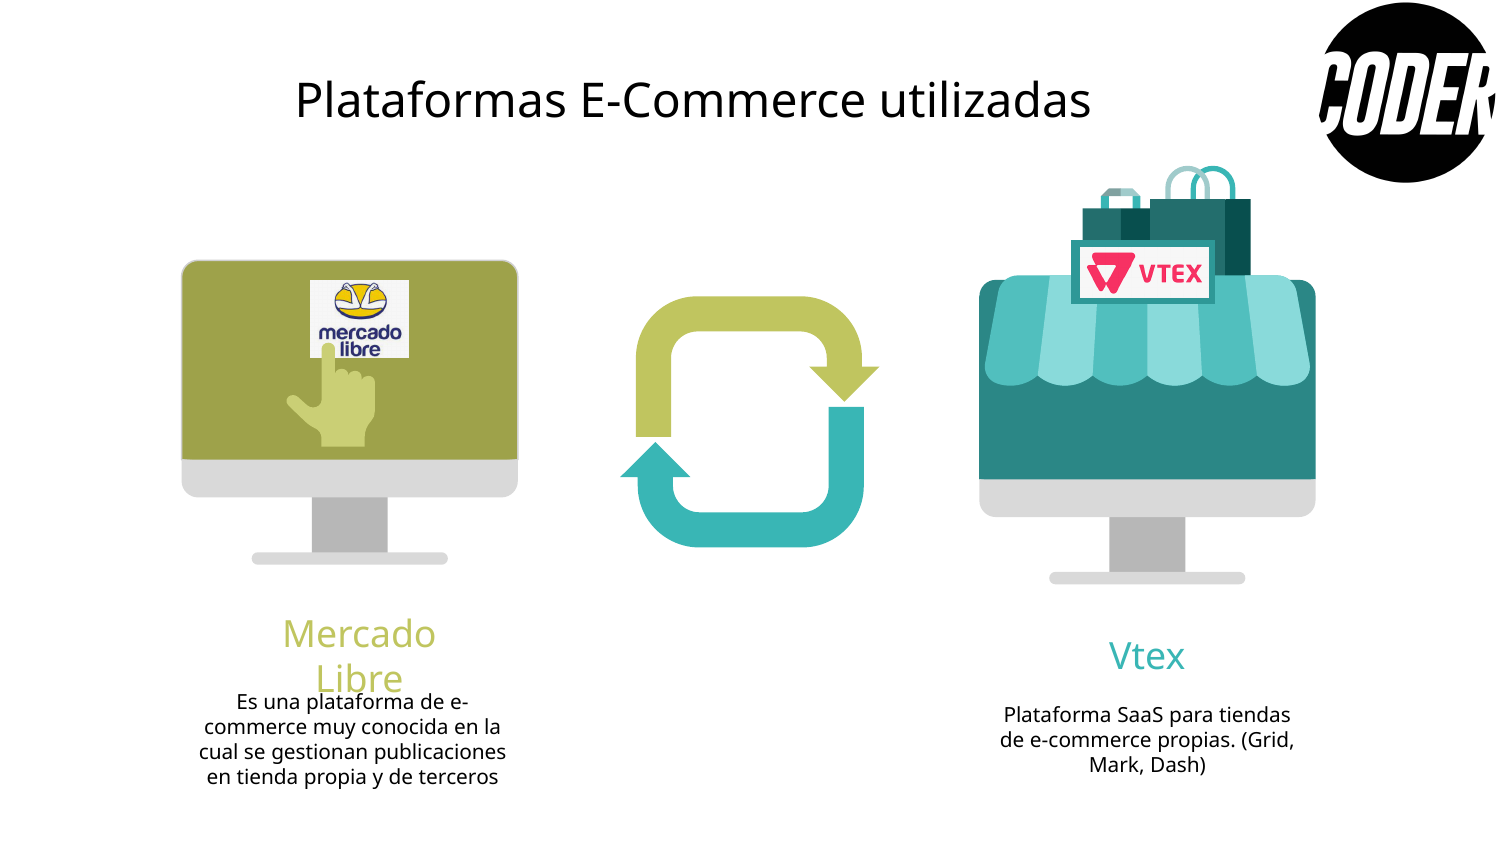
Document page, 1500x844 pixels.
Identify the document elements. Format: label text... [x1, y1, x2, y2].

text_box [1100, 197, 1109, 208]
text_box [1071, 240, 1216, 305]
picture [310, 280, 409, 359]
text_box [1244, 275, 1310, 386]
text_box [1132, 197, 1141, 208]
text_box [1109, 518, 1186, 571]
title Plataformas E-Commerce utilizadas [229, 71, 1159, 125]
text_box [1082, 208, 1120, 240]
text_box Mercado Libre [241, 631, 478, 678]
text_box [979, 479, 1316, 518]
text_box [1093, 305, 1147, 386]
text_box [635, 296, 880, 437]
picture [1314, 0, 1500, 186]
picture [1080, 247, 1209, 298]
text_box [1226, 199, 1239, 275]
text_box [1190, 174, 1200, 199]
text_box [976, 631, 1319, 791]
text_box [1199, 275, 1257, 386]
text_box [1120, 188, 1141, 197]
text_box [1147, 305, 1203, 386]
text_box [620, 406, 864, 548]
text_box [181, 260, 518, 459]
text_box [1201, 165, 1236, 199]
text_box [1239, 199, 1251, 275]
text_box [1037, 275, 1097, 386]
text_box [1149, 199, 1226, 275]
text_box [286, 367, 375, 447]
text_box [311, 498, 388, 552]
text_box [979, 279, 1316, 479]
text_box [181, 459, 518, 498]
text_box [251, 552, 448, 565]
text_box [984, 275, 1049, 386]
text_box [1100, 188, 1120, 197]
text_box [1165, 165, 1210, 199]
text_box Es una plataforma de e-commerce muy conocida en la cual se gestionan publicaciones en tienda propia y de terceros [181, 686, 524, 791]
text_box [1120, 208, 1149, 240]
text_box [1049, 571, 1246, 585]
